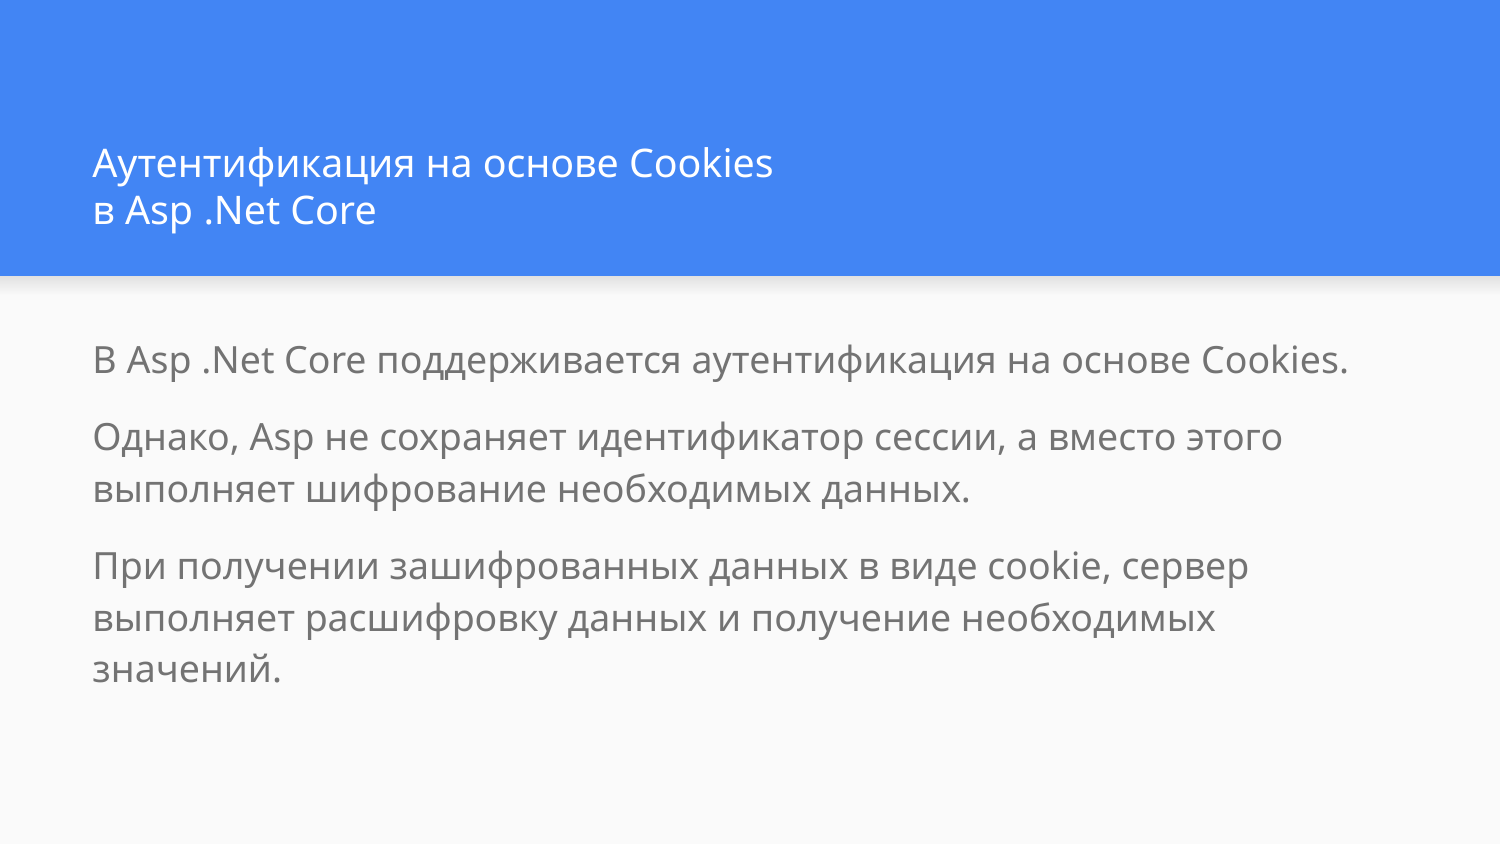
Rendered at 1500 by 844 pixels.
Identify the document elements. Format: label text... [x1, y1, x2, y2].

title Аутентификация на основе Cookies в Asp .Net Core [77, 121, 1427, 248]
list В Asp .Net Core поддерживается аутентификация на основе Cookies. Однако, Asp не сохраняет идентификатор сессии, а вместо этого выполняет шифрование необходимых данных. При получении зашифрованных данных в виде cookie, сервер выполняет расшифровку данных и получение необходимых значений. [77, 314, 1427, 760]
